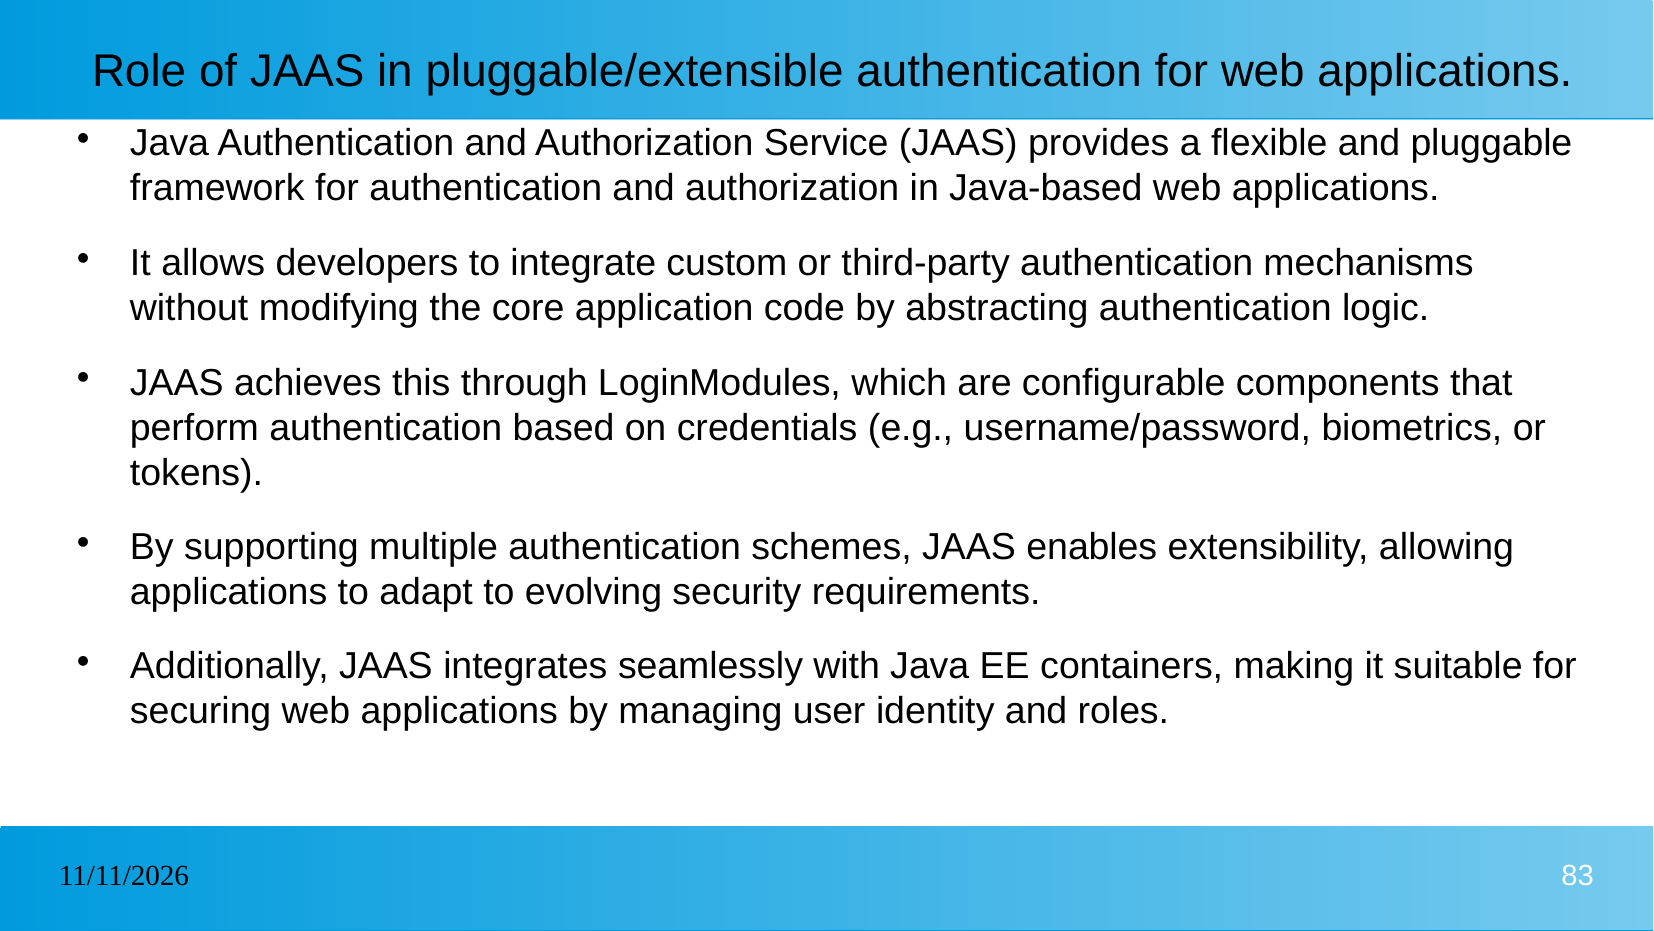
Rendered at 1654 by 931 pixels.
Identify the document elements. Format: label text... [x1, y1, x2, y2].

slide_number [59, 856, 443, 915]
slide_number 83 [1210, 856, 1594, 915]
title Role of JAAS in pluggable/extensible authentication for web applications. [59, 29, 1594, 108]
list Java Authentication and Authorization Service (JAAS) provides a flexible and pluggable framework for authentication and authorization in Java-based web applications. It allows developers to integrate custom or third-party authentication mechanisms without modifying the core application code by abstracting authentication logic. JAAS achieves this through LoginModules, which are configurable components that perform authentication based on credentials (e.g., username/password, biometrics, or tokens). By supporting multiple authentication schemes, JAAS enables extensibility, allowing applications to adapt to evolving security requirements. Additionally, JAAS integrates seamlessly with Java EE containers, making it suitable for securing web applications by managing user identity and roles. [59, 118, 1594, 916]
